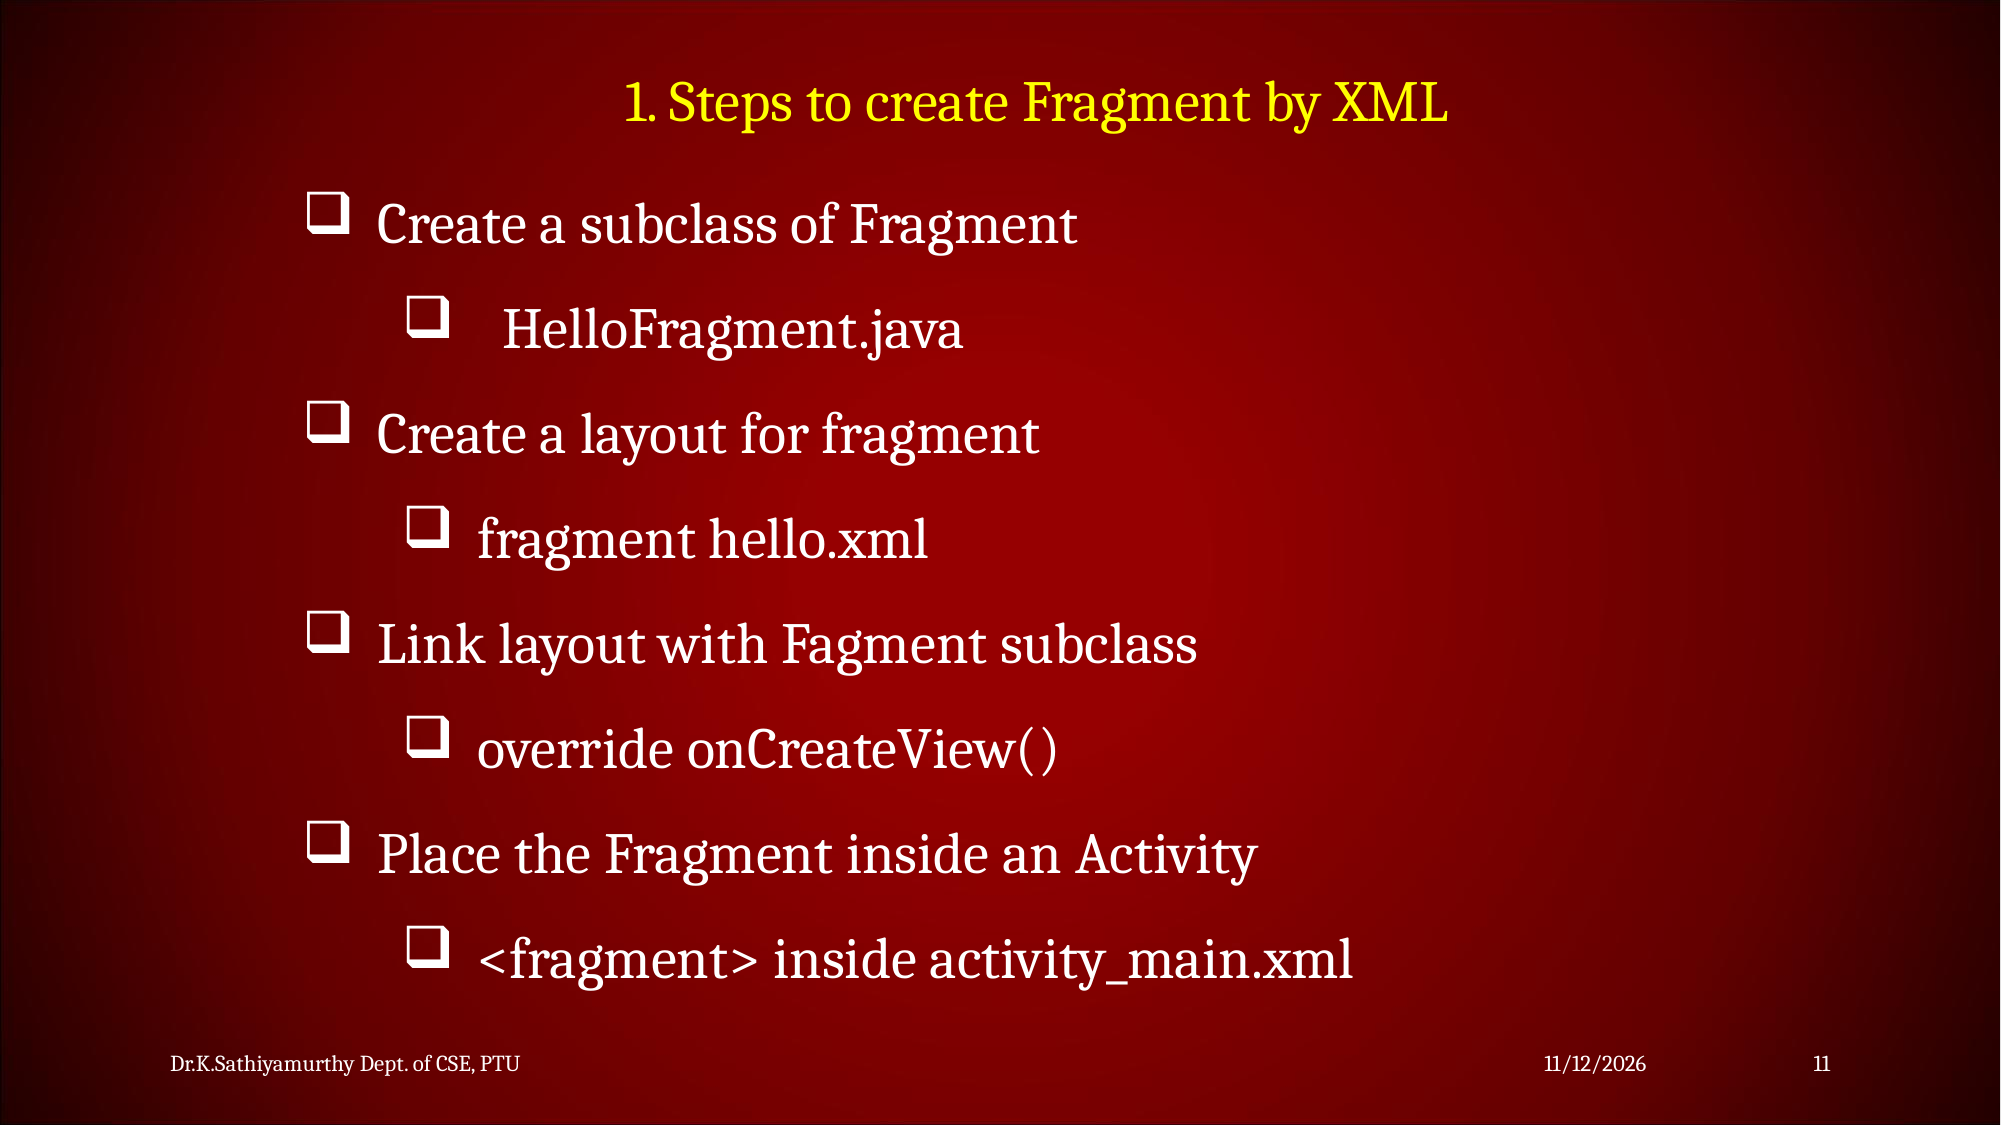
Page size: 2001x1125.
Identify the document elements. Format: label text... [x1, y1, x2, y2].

footer Dr.K.Sathiyamurthy Dept. of CSE, PTU [150, 1045, 1367, 1078]
picture [0, 0, 2001, 1125]
slide_number 11 [1713, 1045, 1850, 1078]
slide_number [1433, 1045, 1667, 1078]
text_box 1. Steps to create Fragment by XML [575, 64, 1513, 142]
text_box Create a subclass of Fragment HelloFragment.java Create a layout for fragment fragment hello.xml Link layout with Fagment subclass override onCreateView() Place the Fragment inside an Activity <fragment> inside activity_main.xml [287, 142, 2000, 998]
